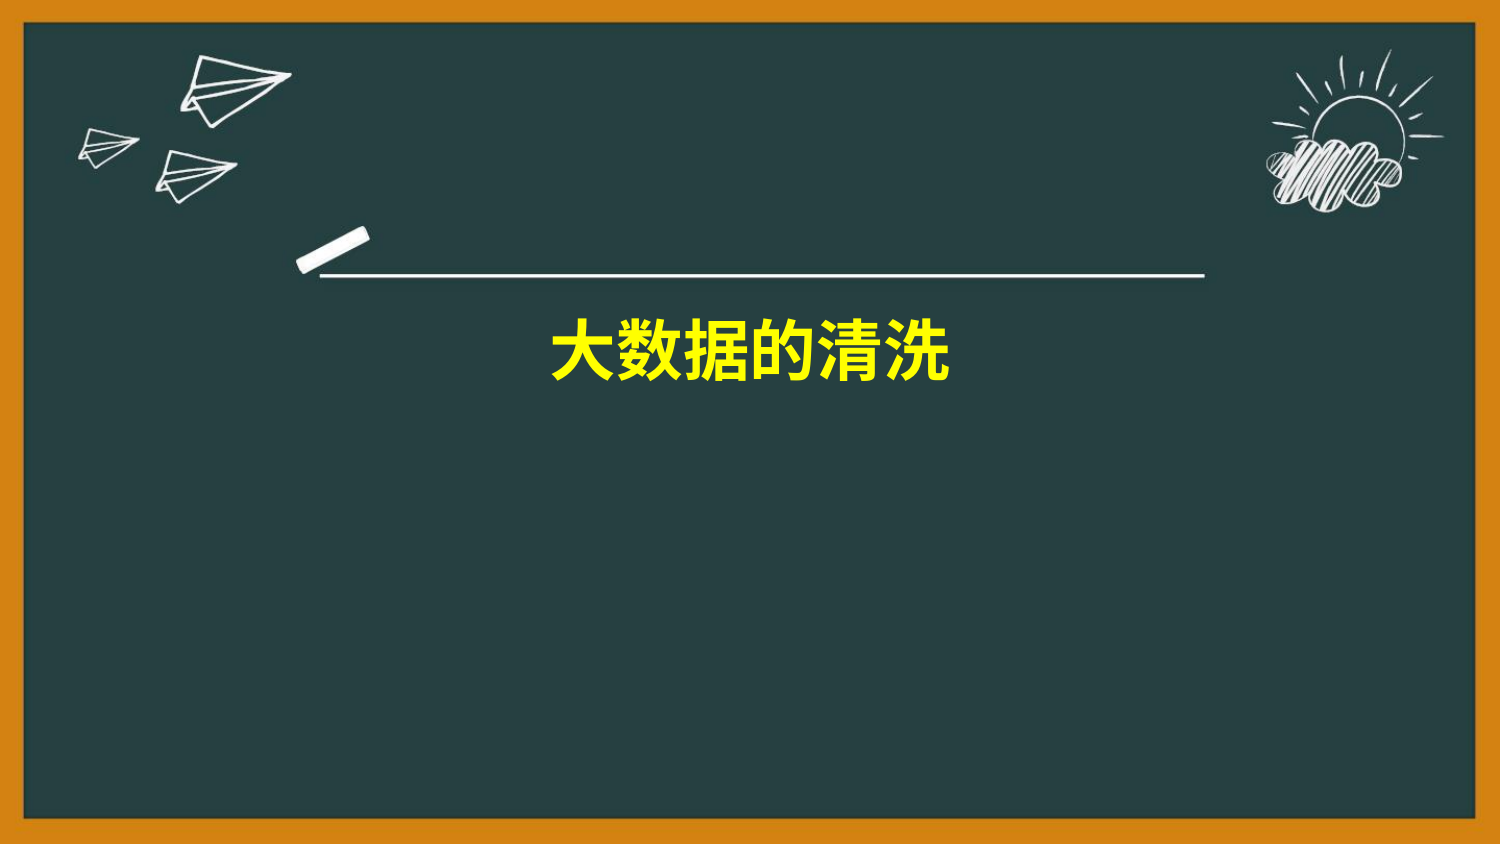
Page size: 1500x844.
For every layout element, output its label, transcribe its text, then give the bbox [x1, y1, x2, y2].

text_box 大数据的清洗 [549, 301, 976, 390]
text_box [0, 0, 1500, 844]
